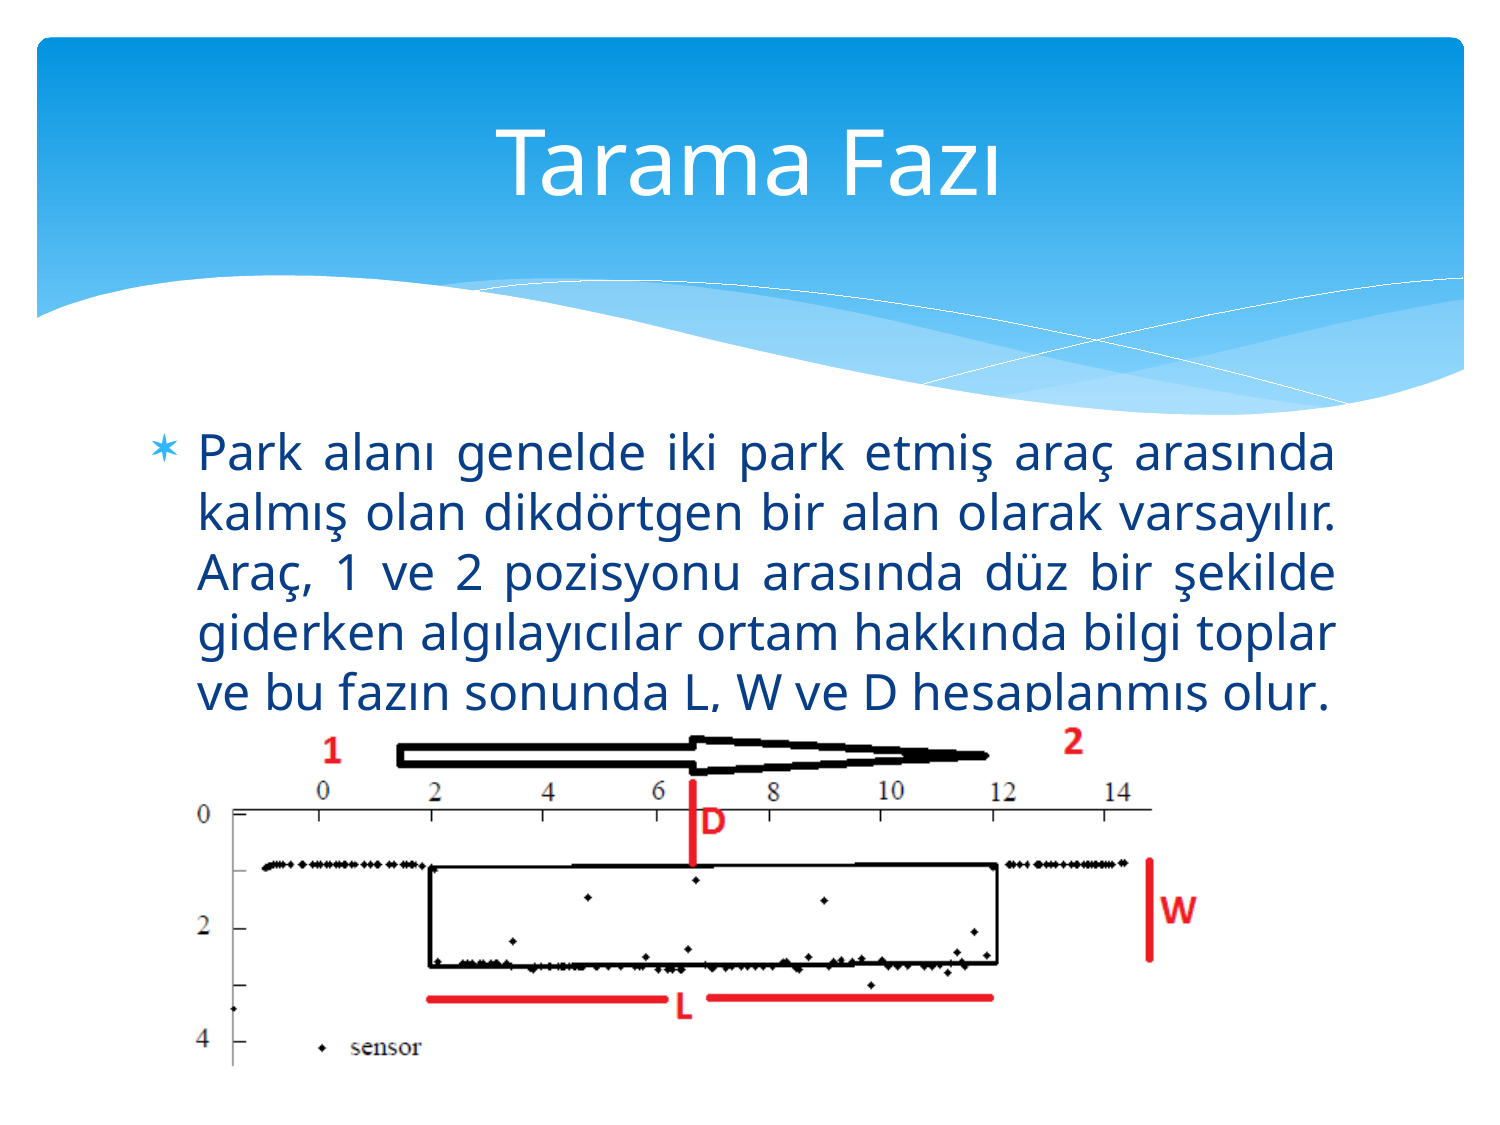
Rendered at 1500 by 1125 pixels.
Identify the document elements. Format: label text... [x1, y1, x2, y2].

title Tarama Fazı [75, 55, 1425, 261]
picture [162, 712, 1232, 1104]
list Park alanı genelde iki park etmiş araç arasında kalmış olan dikdörtgen bir alan olarak varsayılır. Araç, 1 ve 2 pozisyonu arasında düz bir şekilde giderken algılayıcılar ortam hakkında bilgi toplar ve bu fazın sonunda L, W ve D hesaplanmış olur. [137, 412, 1353, 979]
